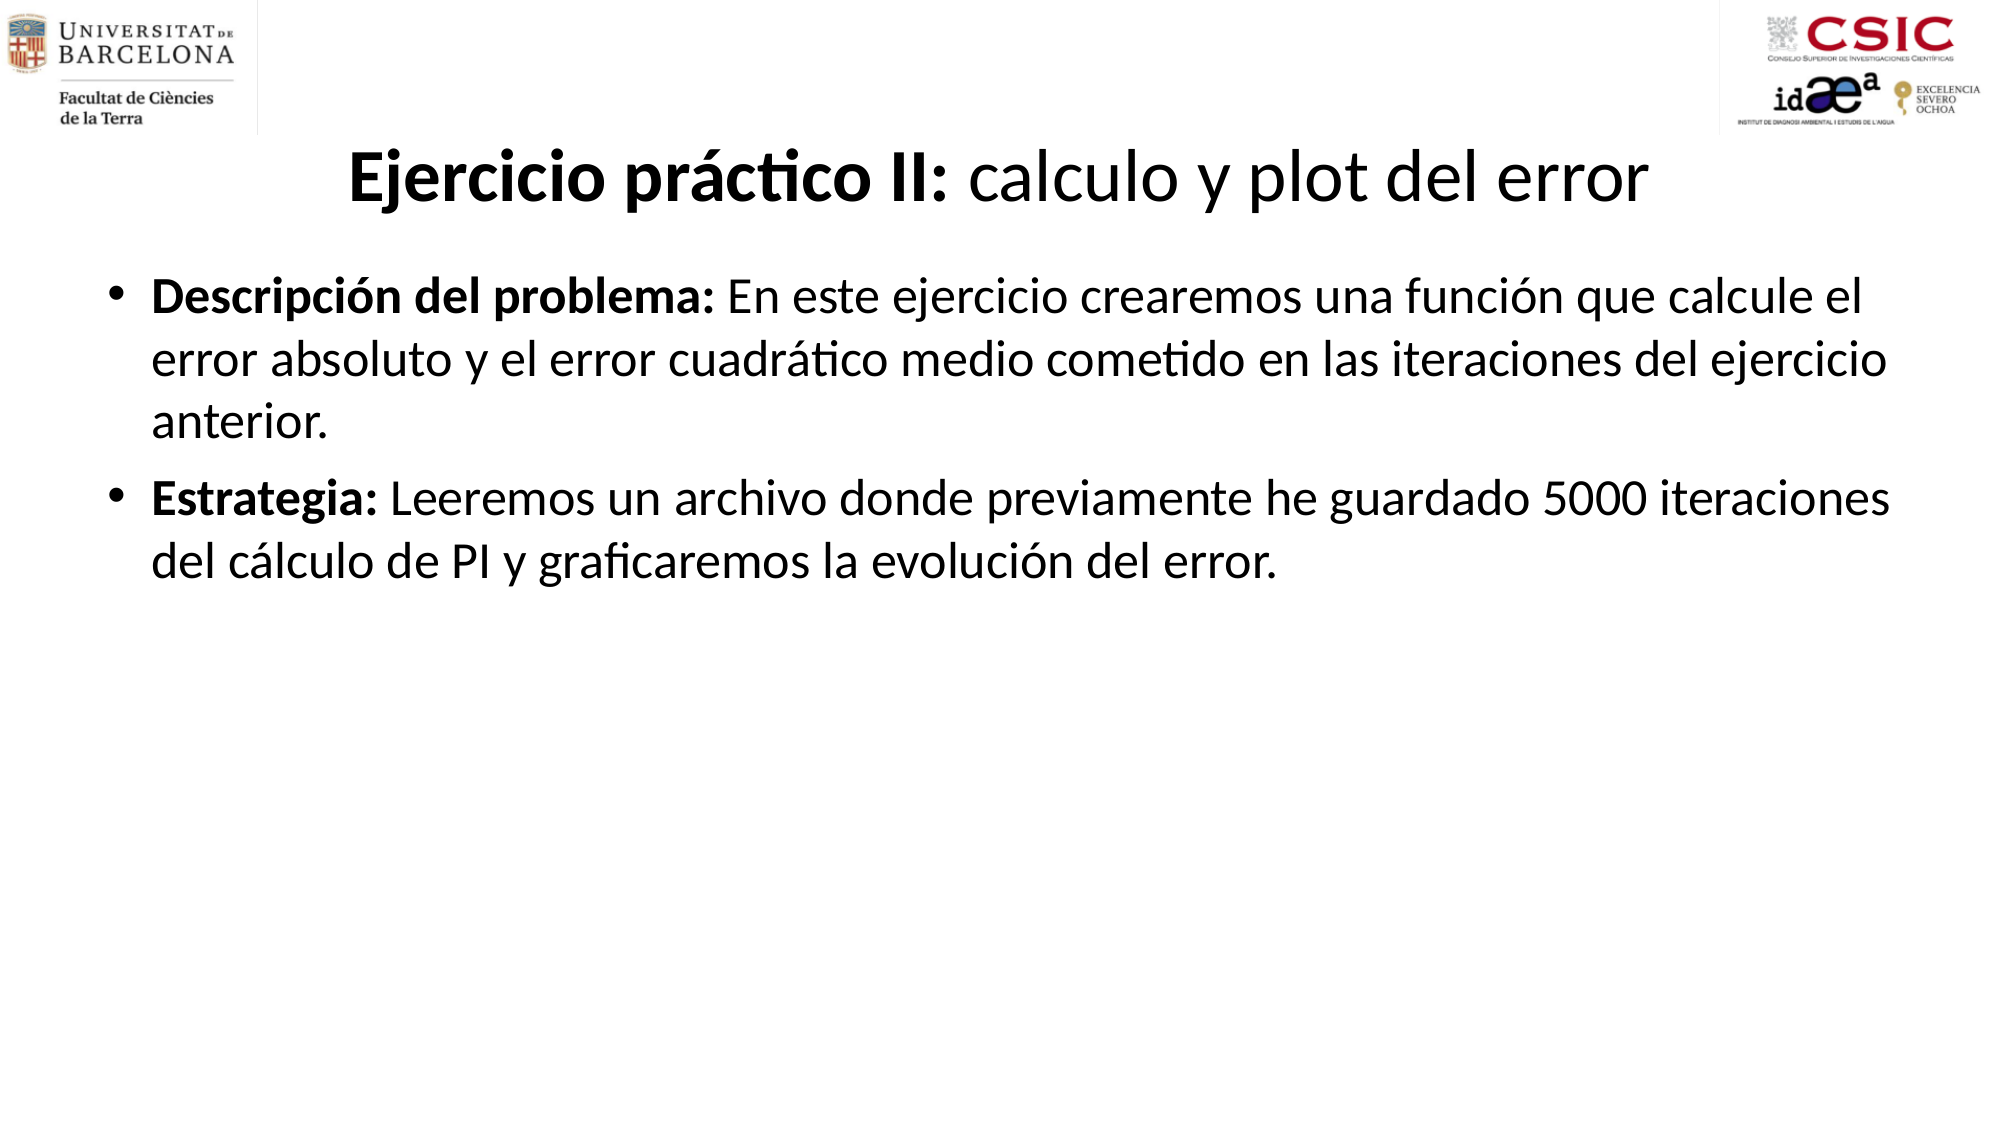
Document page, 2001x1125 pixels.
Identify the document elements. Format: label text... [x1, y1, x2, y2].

list Descripción del problema: En este ejercicio crearemos una función que calcule el error absoluto y el error cuadrático medio cometido en las iteraciones del ejercicio anterior. Estrategia: Leeremos un archivo donde previamente he guardado 5000 iteraciones del cálculo de PI y graficaremos la evolución del error. [99, 253, 1901, 813]
picture [0, 0, 259, 135]
title Ejercicio práctico II: calculo y plot del error [99, 102, 1901, 240]
picture [1718, 0, 1998, 135]
